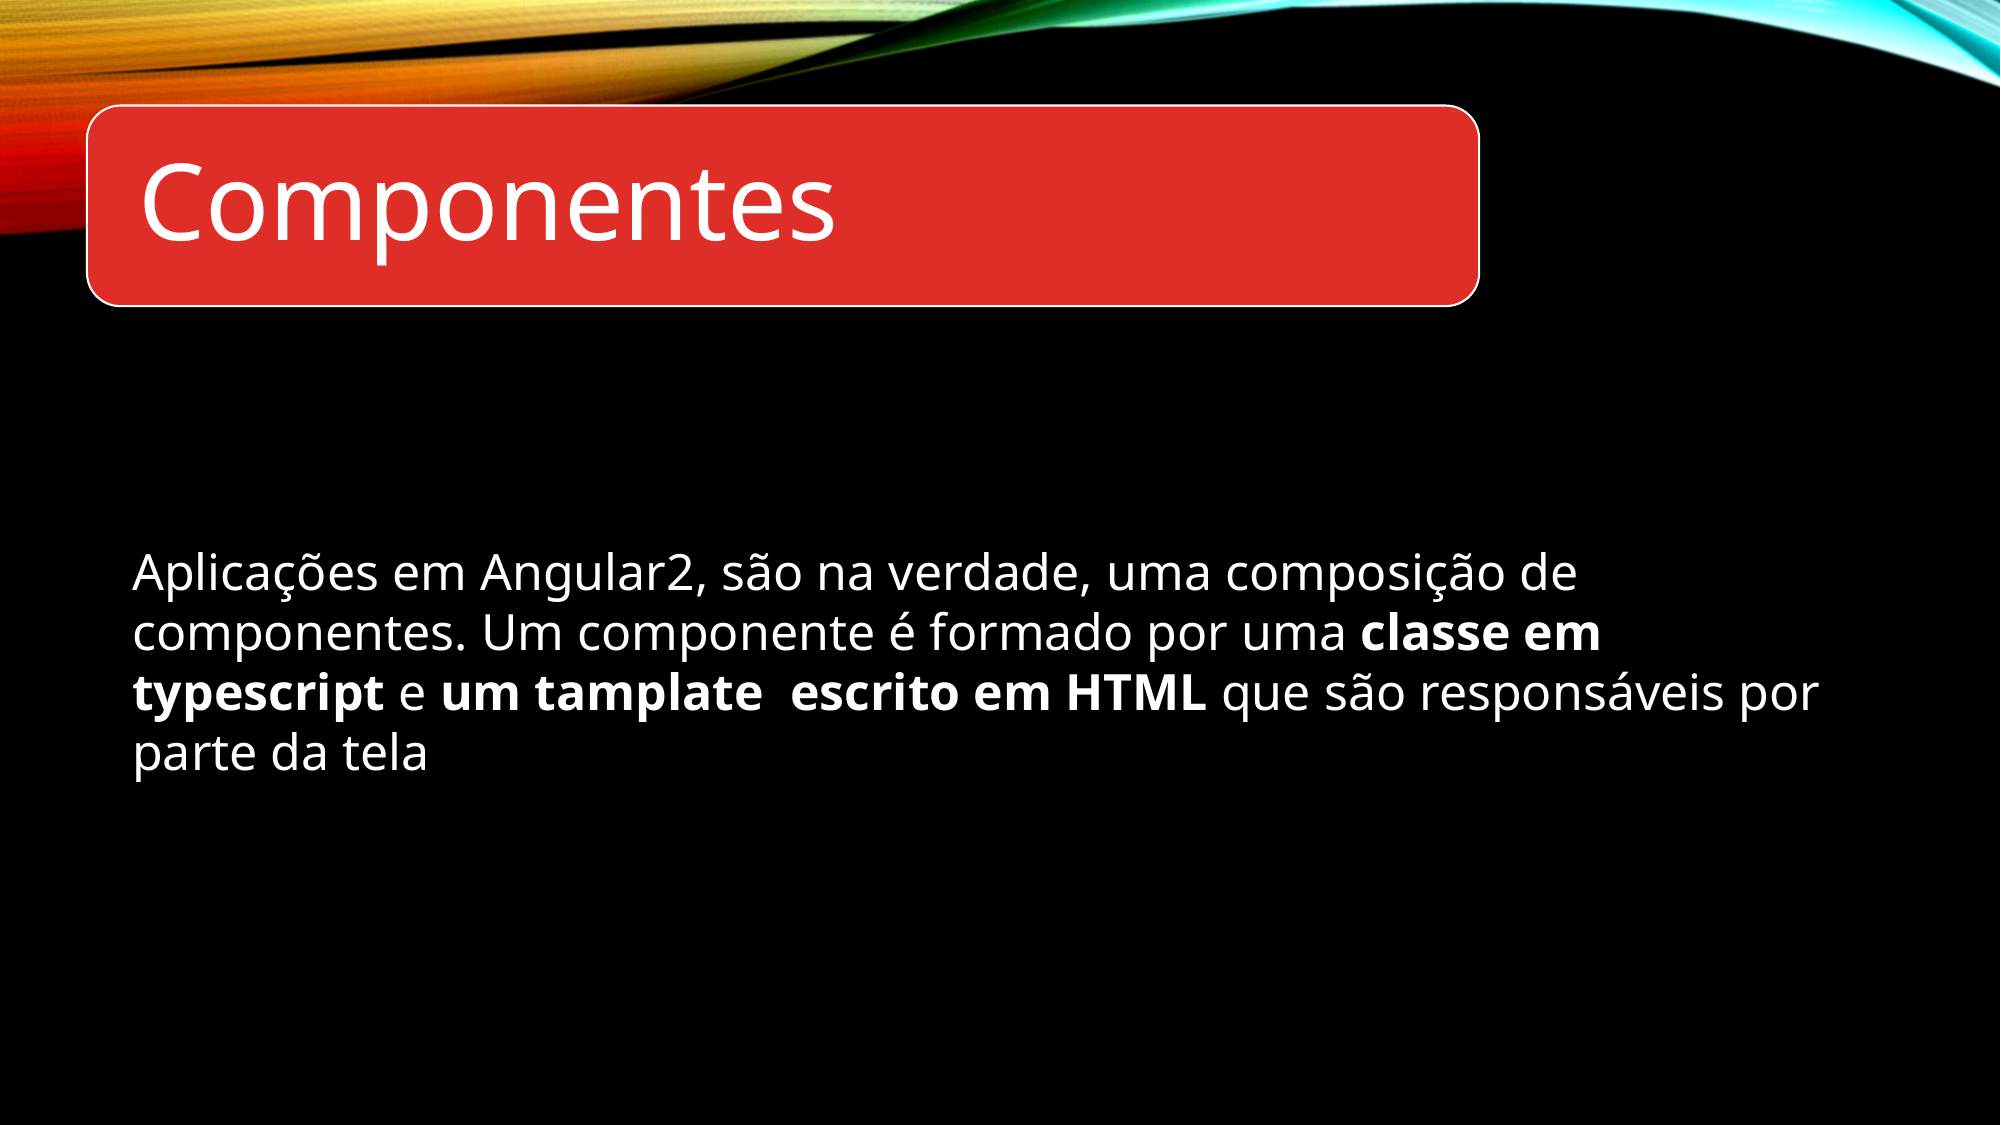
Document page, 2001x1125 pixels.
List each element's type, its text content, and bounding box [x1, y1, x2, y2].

picture [0, 0, 2000, 237]
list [86, 104, 1480, 308]
text_box Aplicações em Angular2, são na verdade, uma composição de componentes. Um componente é formado por uma classe em typescript e um tamplate escrito em HTML que são responsáveis por parte da tela [117, 532, 1883, 788]
